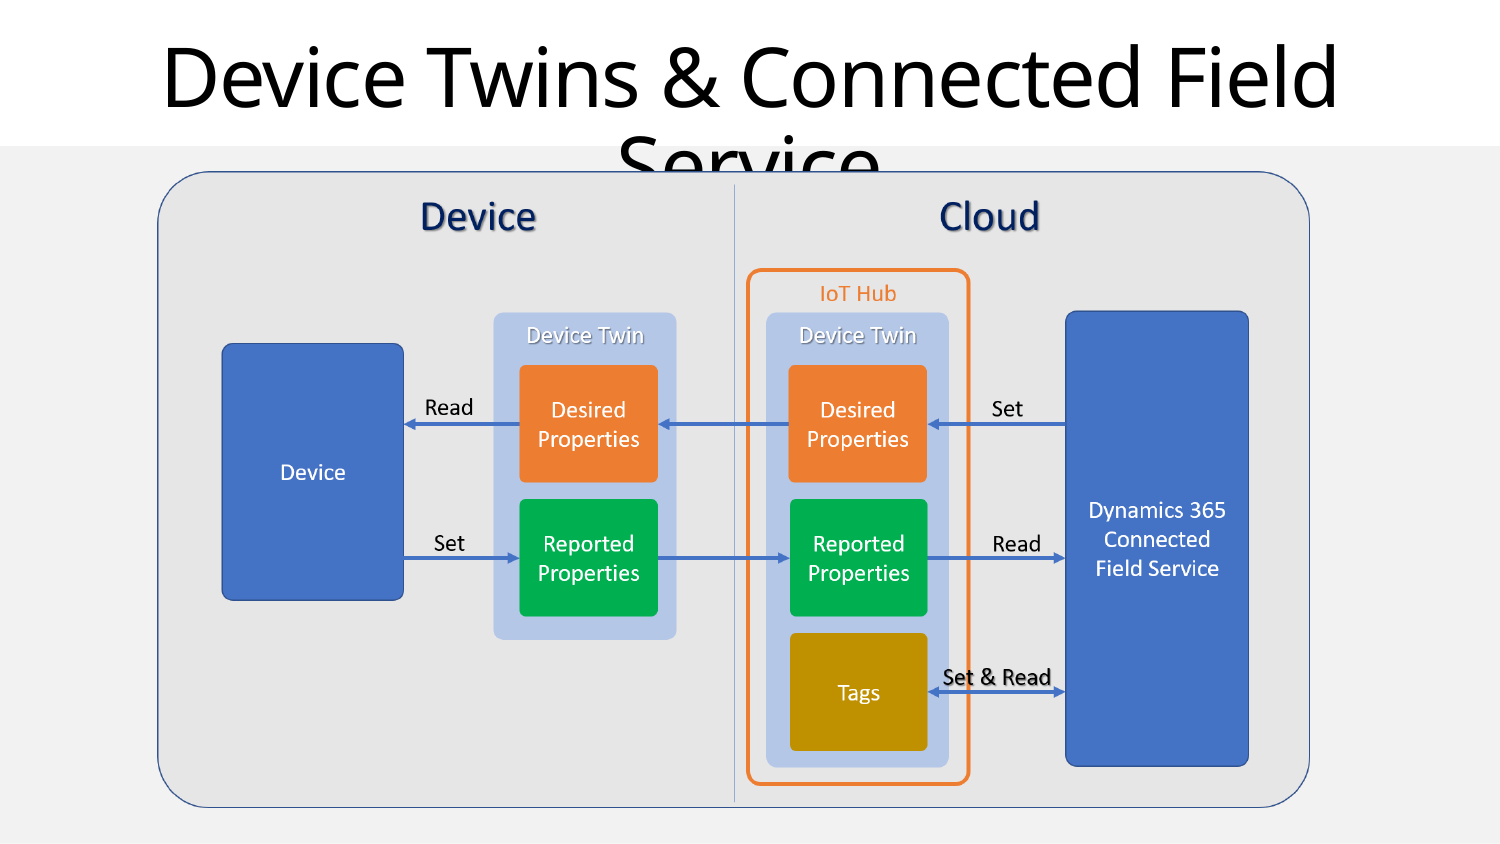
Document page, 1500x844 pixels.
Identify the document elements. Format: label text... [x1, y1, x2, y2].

title Device Twins & Connected Field Service [33, 35, 1468, 126]
picture [157, 171, 1310, 809]
